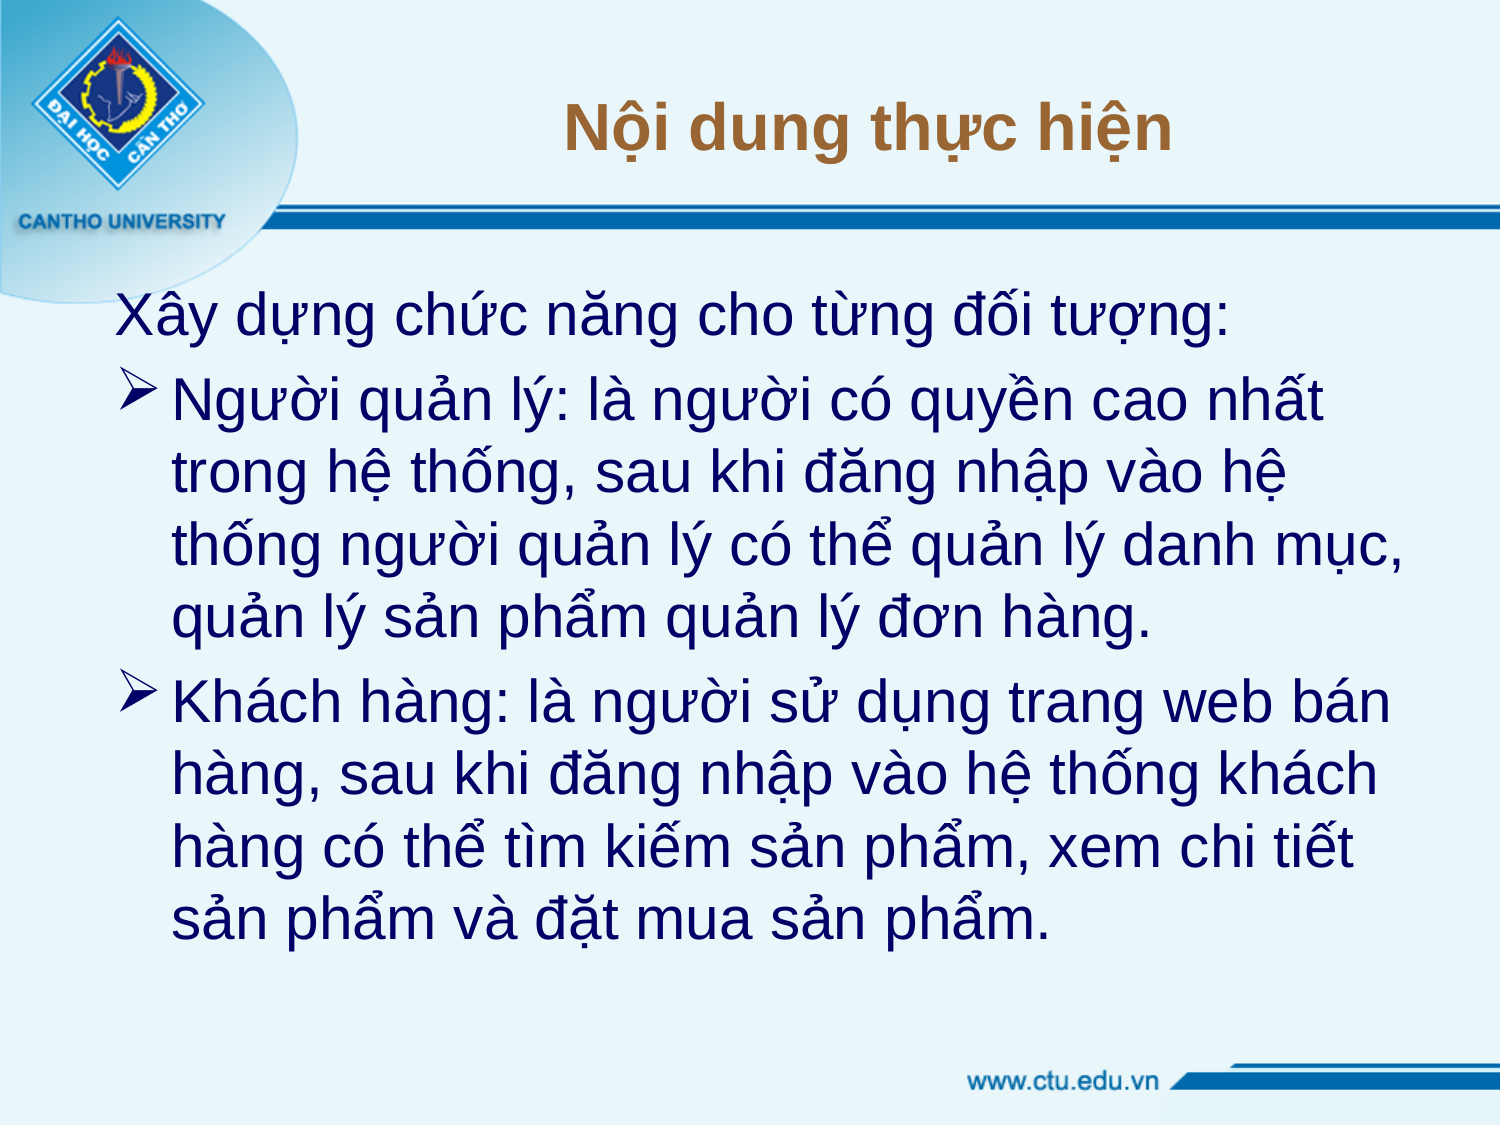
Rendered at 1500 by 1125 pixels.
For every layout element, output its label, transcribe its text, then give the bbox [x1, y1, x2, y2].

list Xây dựng chức năng cho từng đối tượng: Người quản lý: là người có quyền cao nhất trong hệ thống, sau khi đăng nhập vào hệ thống người quản lý có thể quản lý danh mục, quản lý sản phẩm quản lý đơn hàng. Khách hàng: là người sử dụng trang web bán hàng, sau khi đăng nhập vào hệ thống khách hàng có thể tìm kiếm sản phẩm, xem chi tiết sản phẩm và đặt mua sản phẩm. [99, 267, 1450, 1038]
picture [0, 0, 1500, 1125]
title Nội dung thực hiện [287, 46, 1450, 202]
